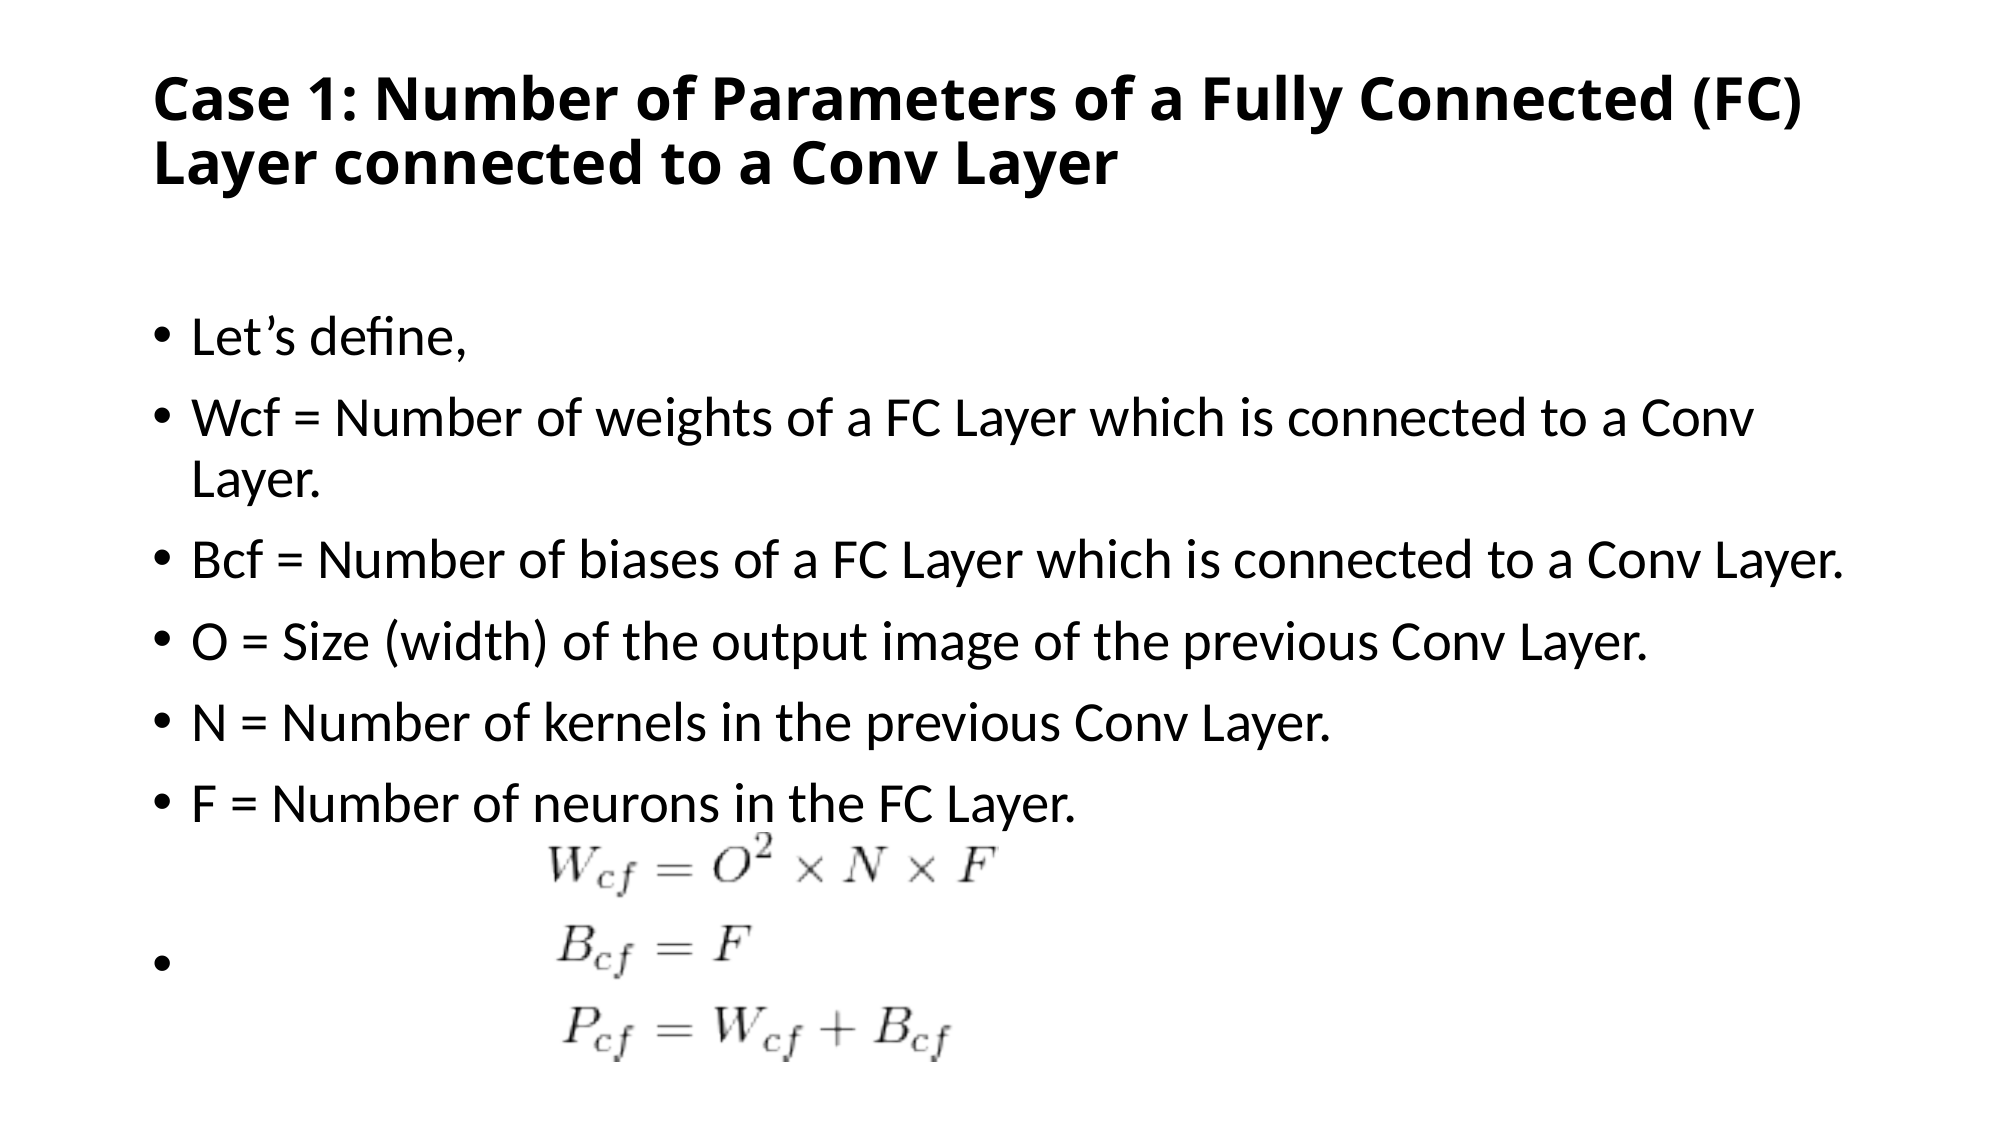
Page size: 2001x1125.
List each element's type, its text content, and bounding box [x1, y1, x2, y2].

list Let’s define, Wcf = Number of weights of a FC Layer which is connected to a Conv Layer. Bcf = Number of biases of a FC Layer which is connected to a Conv Layer. O = Size (width) of the output image of the previous Conv Layer. N = Number of kernels in the previous Conv Layer. F = Number of neurons in the FC Layer. [137, 299, 1863, 1014]
title Case 1: Number of Parameters of a Fully Connected (FC) Layer connected to a Conv Layer [137, 59, 1863, 278]
picture [546, 832, 999, 1062]
